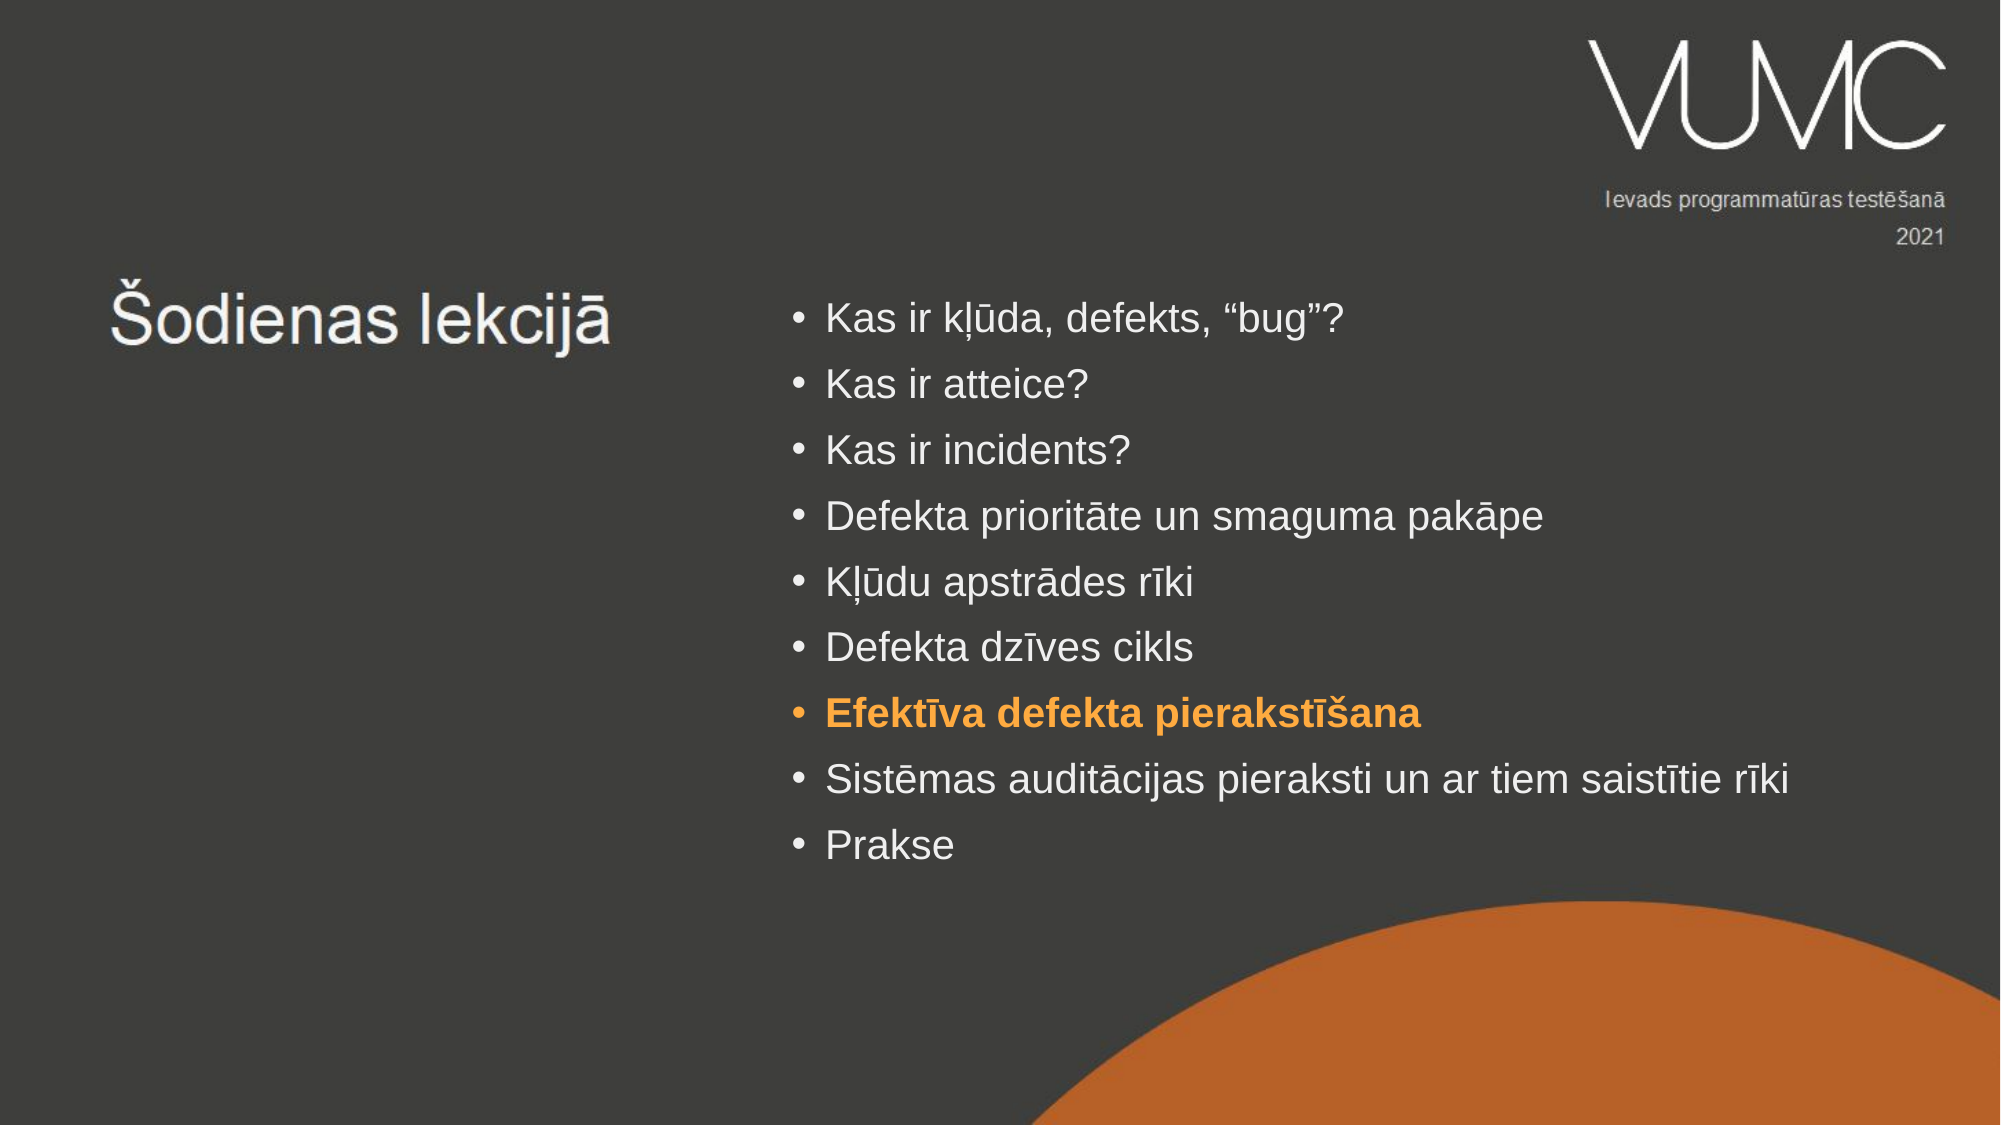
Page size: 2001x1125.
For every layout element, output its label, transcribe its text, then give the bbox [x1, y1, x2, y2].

picture [0, 0, 2001, 1125]
list Kas ir kļūda, defekts, “bug”? Kas ir atteice? Kas ir incidents? Defekta prioritāte un smaguma pakāpe Kļūdu apstrādes rīki Defekta dzīves cikls Efektīva defekta pierakstīšana Sistēmas auditācijas pieraksti un ar tiem saistītie rīki Prakse [772, 289, 2000, 1076]
